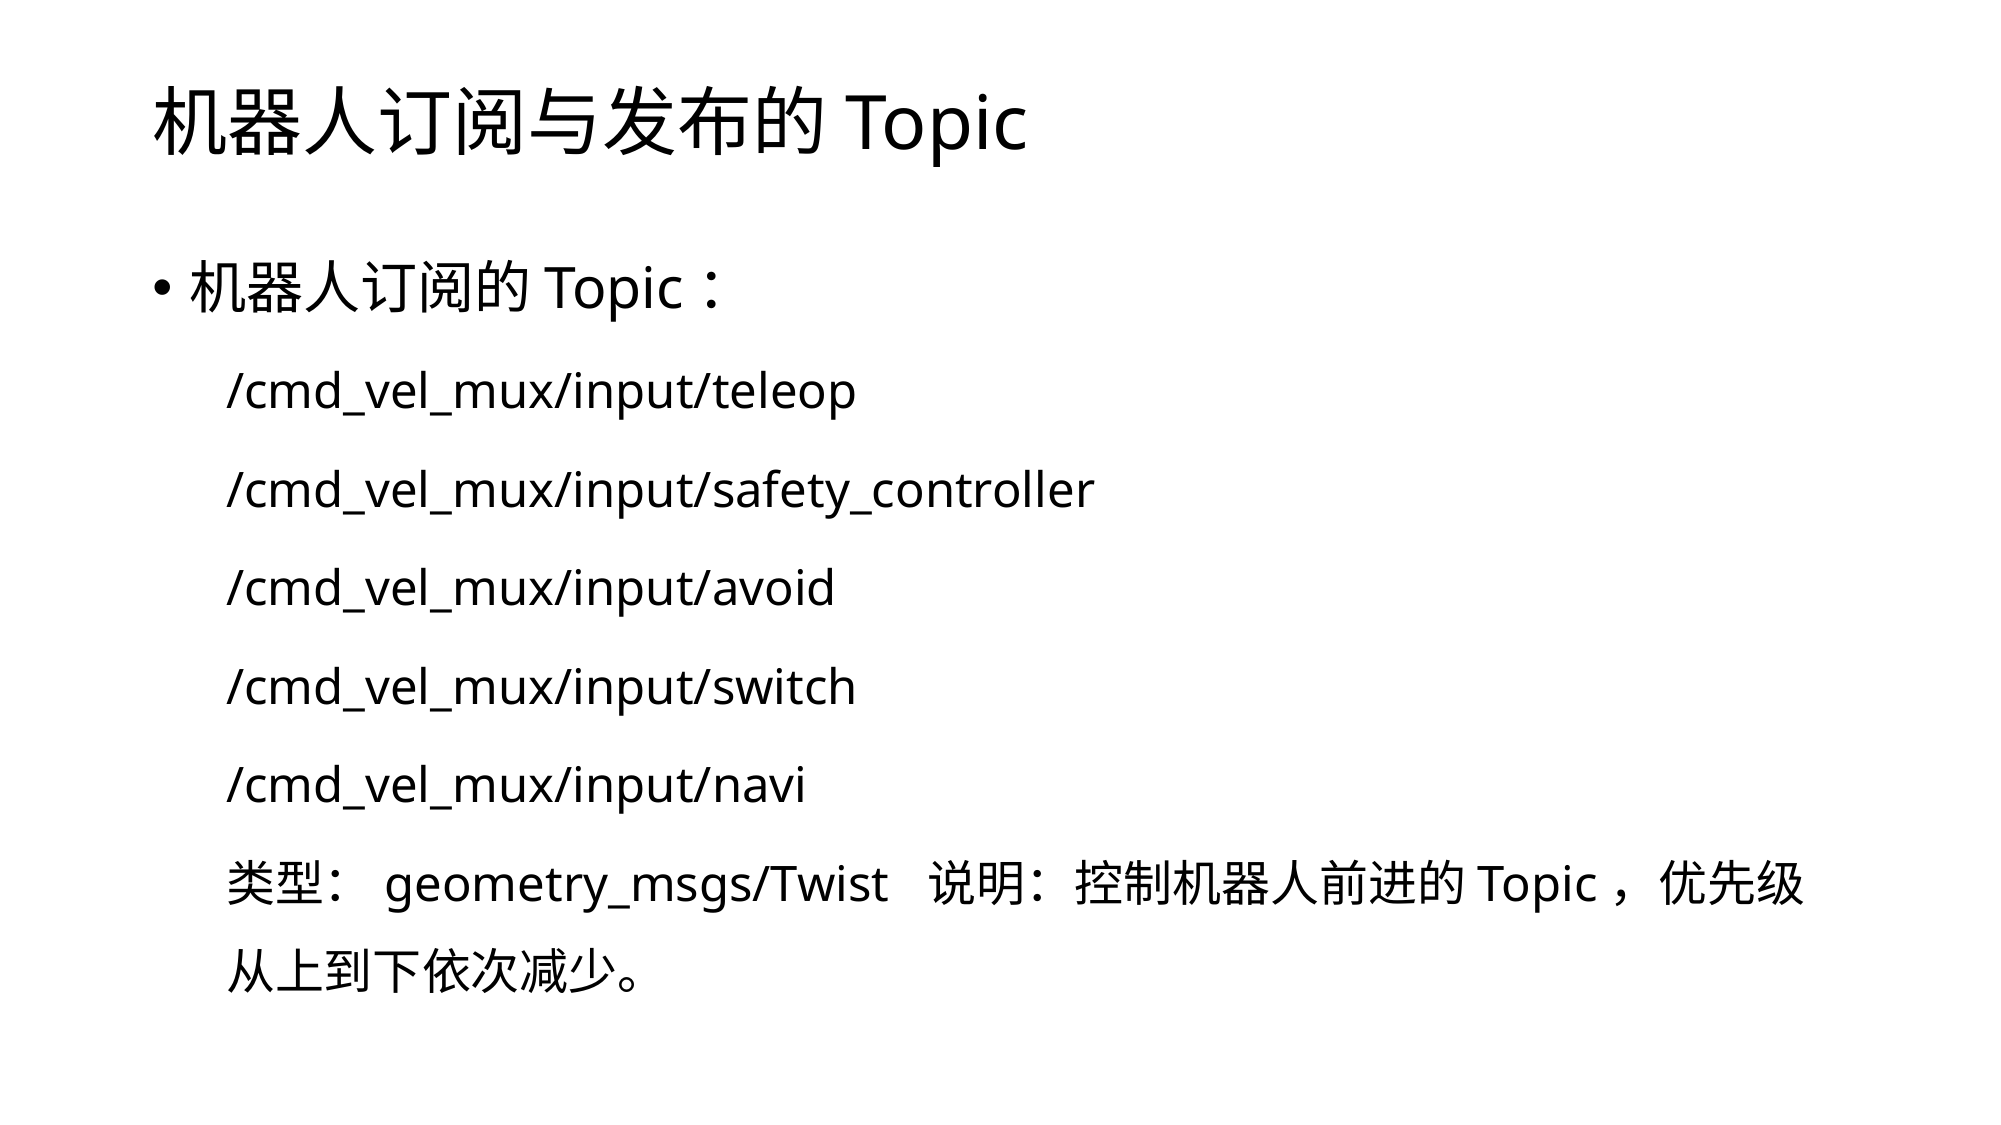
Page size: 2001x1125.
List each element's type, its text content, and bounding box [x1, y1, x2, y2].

title 机器人订阅与发布的Topic [137, 59, 1863, 192]
list 机器人订阅的Topic： /cmd_vel_mux/input/teleop /cmd_vel_mux/input/safety_controller /cmd_vel_mux/input/avoid /cmd_vel_mux/input/switch /cmd_vel_mux/input/navi 类型：geometry_msgs/Twist 说明：控制机器人前进的Topic，优先级从上到下依次减少。 [137, 210, 1863, 1014]
